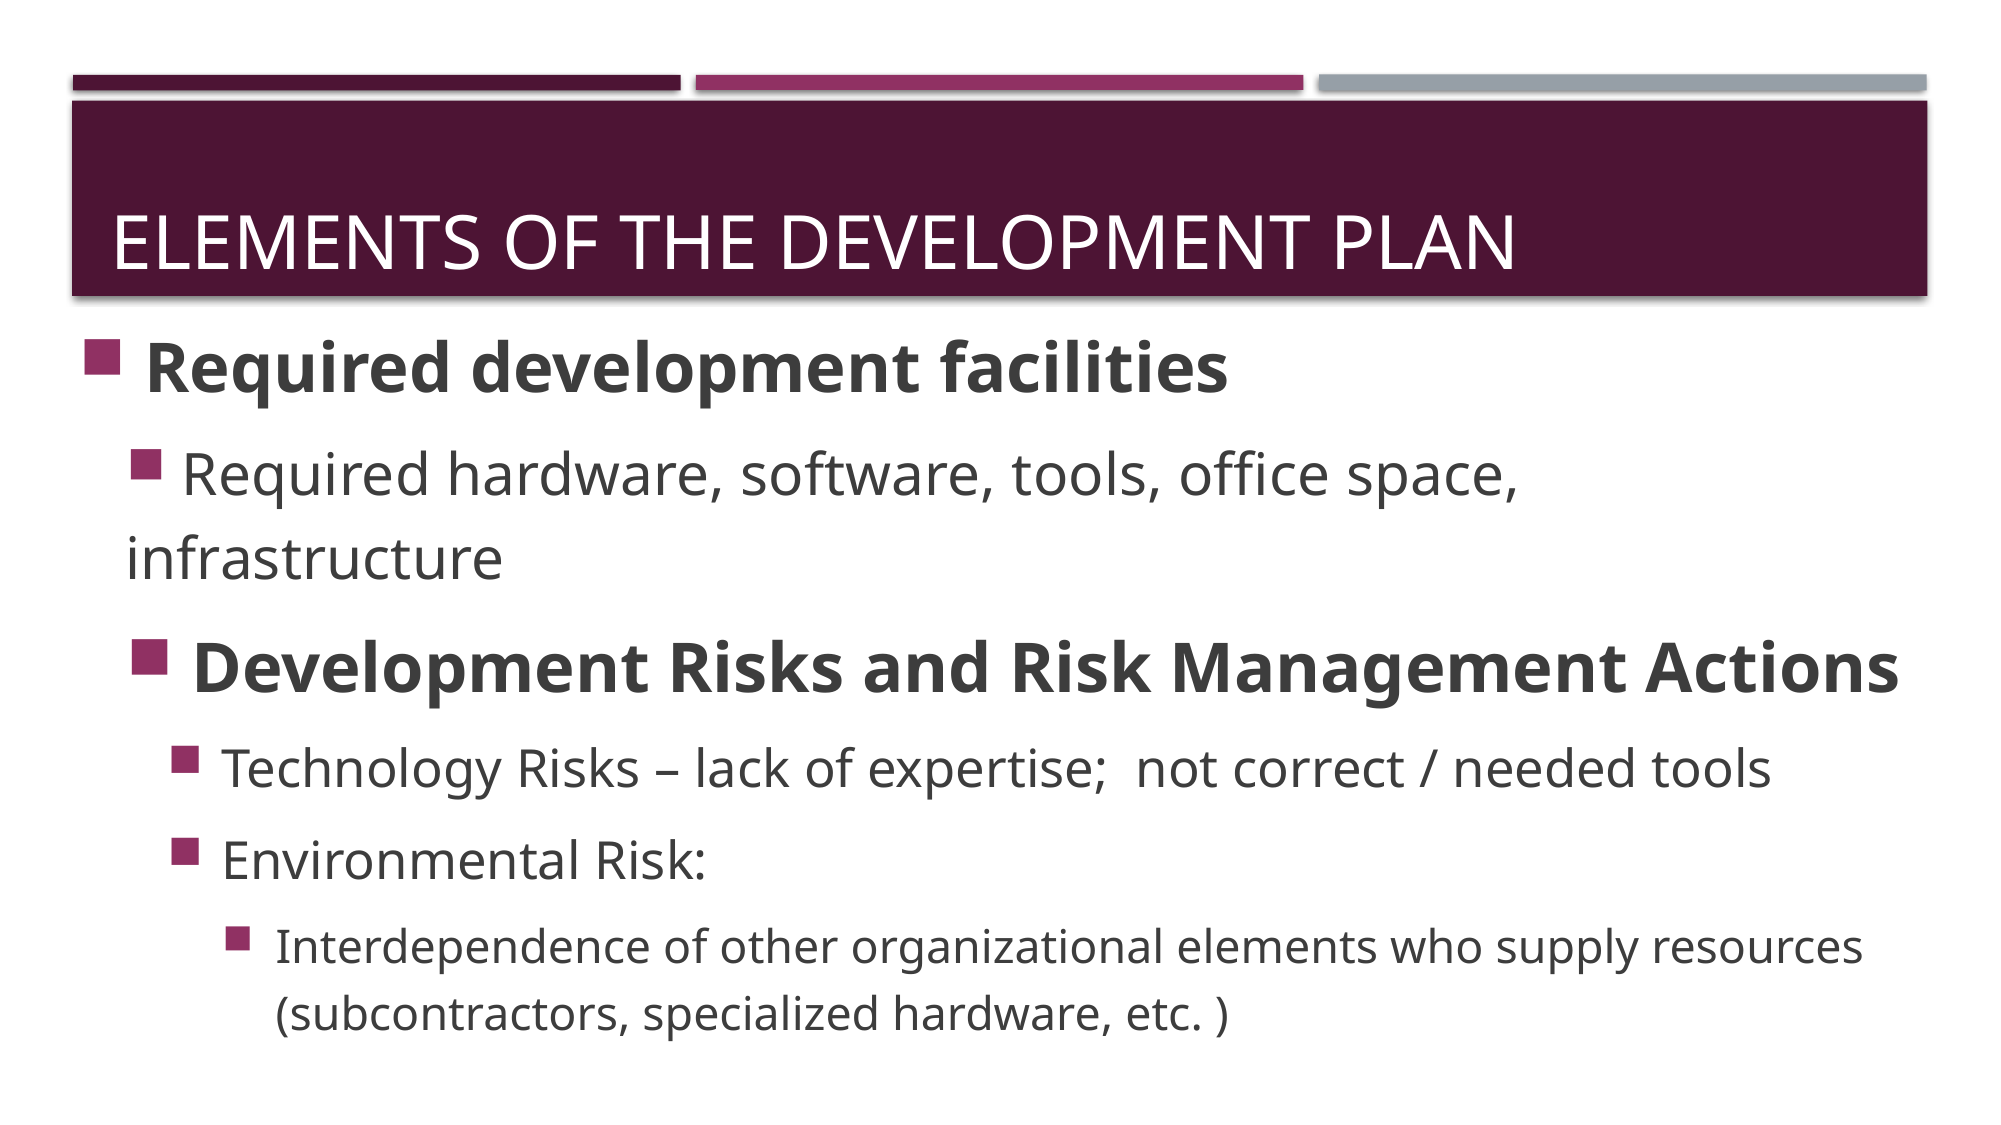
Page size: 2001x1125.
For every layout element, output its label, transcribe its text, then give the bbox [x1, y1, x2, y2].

title Elements of the Development Plan [95, 125, 1905, 281]
list Required development facilities Required hardware, software, tools, office space, infrastructure Development Risks and Risk Management Actions Technology Risks – lack of expertise; not correct / needed tools Environmental Risk: Interdependence of other organizational elements who supply resources (subcontractors, specialized hardware, etc. ) [63, 281, 1929, 1125]
